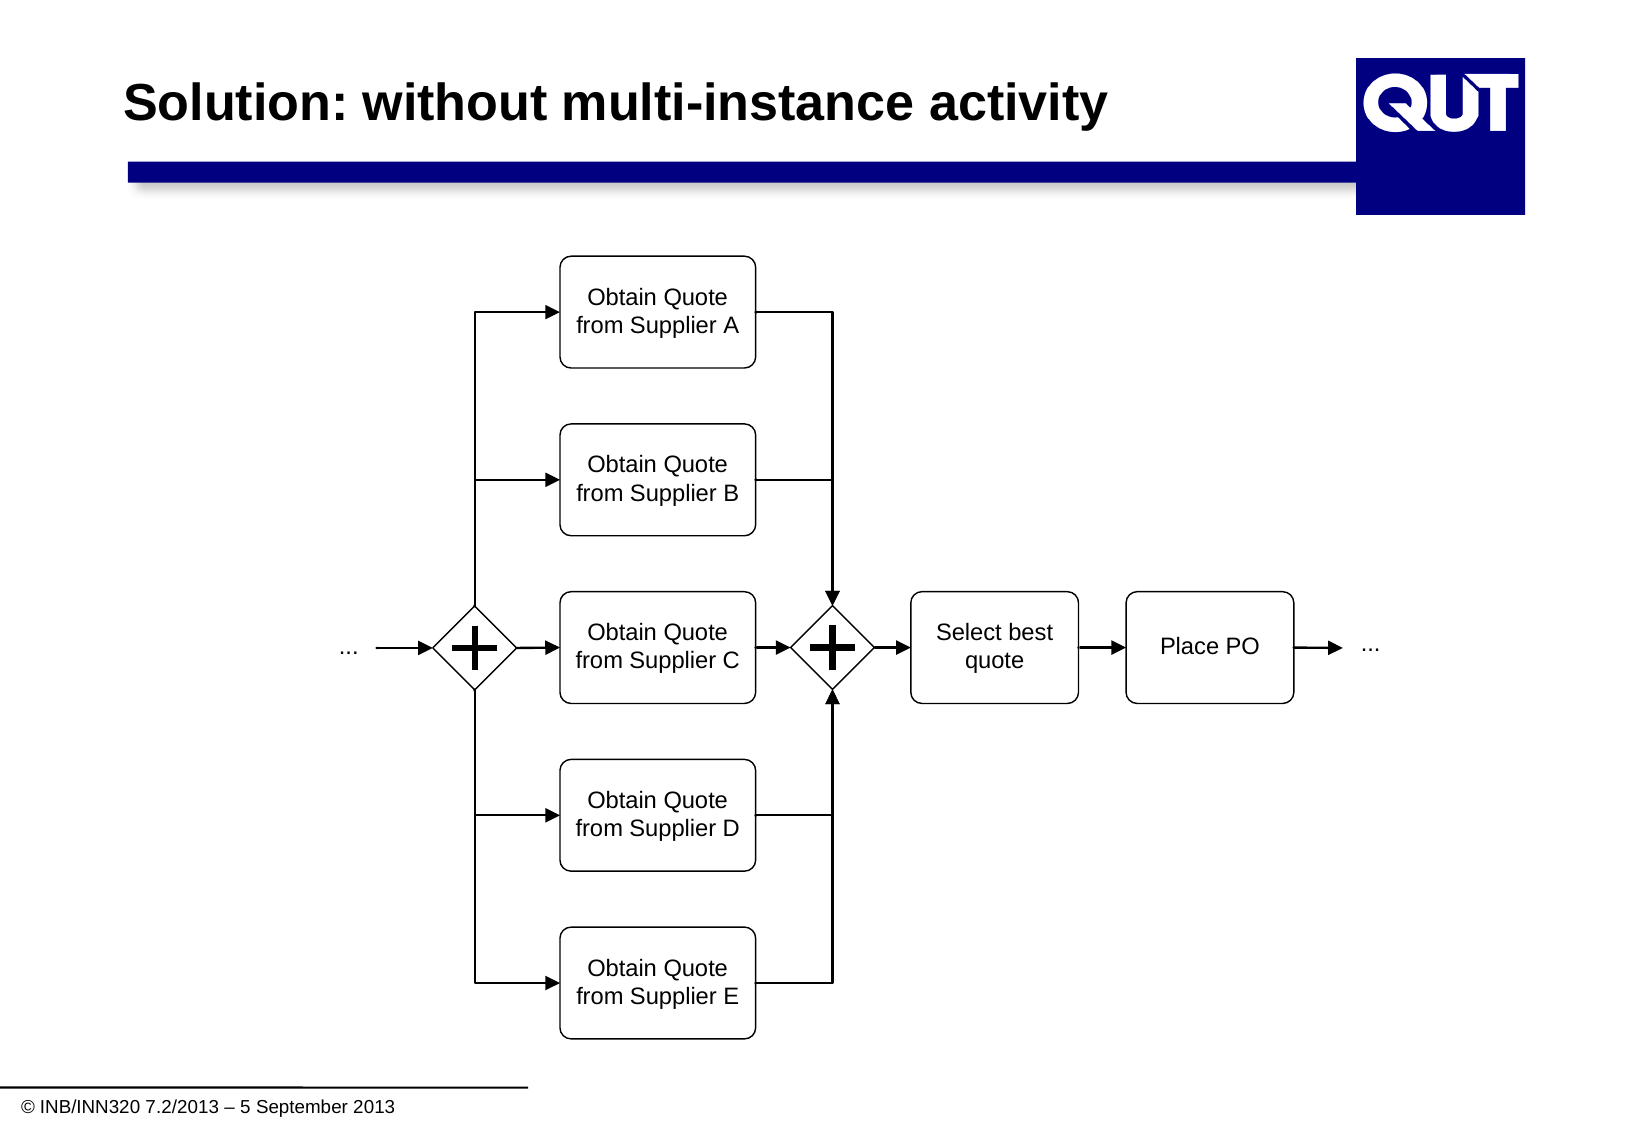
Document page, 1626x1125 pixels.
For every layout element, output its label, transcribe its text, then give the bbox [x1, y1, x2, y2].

picture [1356, 58, 1526, 215]
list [288, 224, 1545, 1089]
title Solution: without multi-instance activity [108, 60, 1301, 161]
